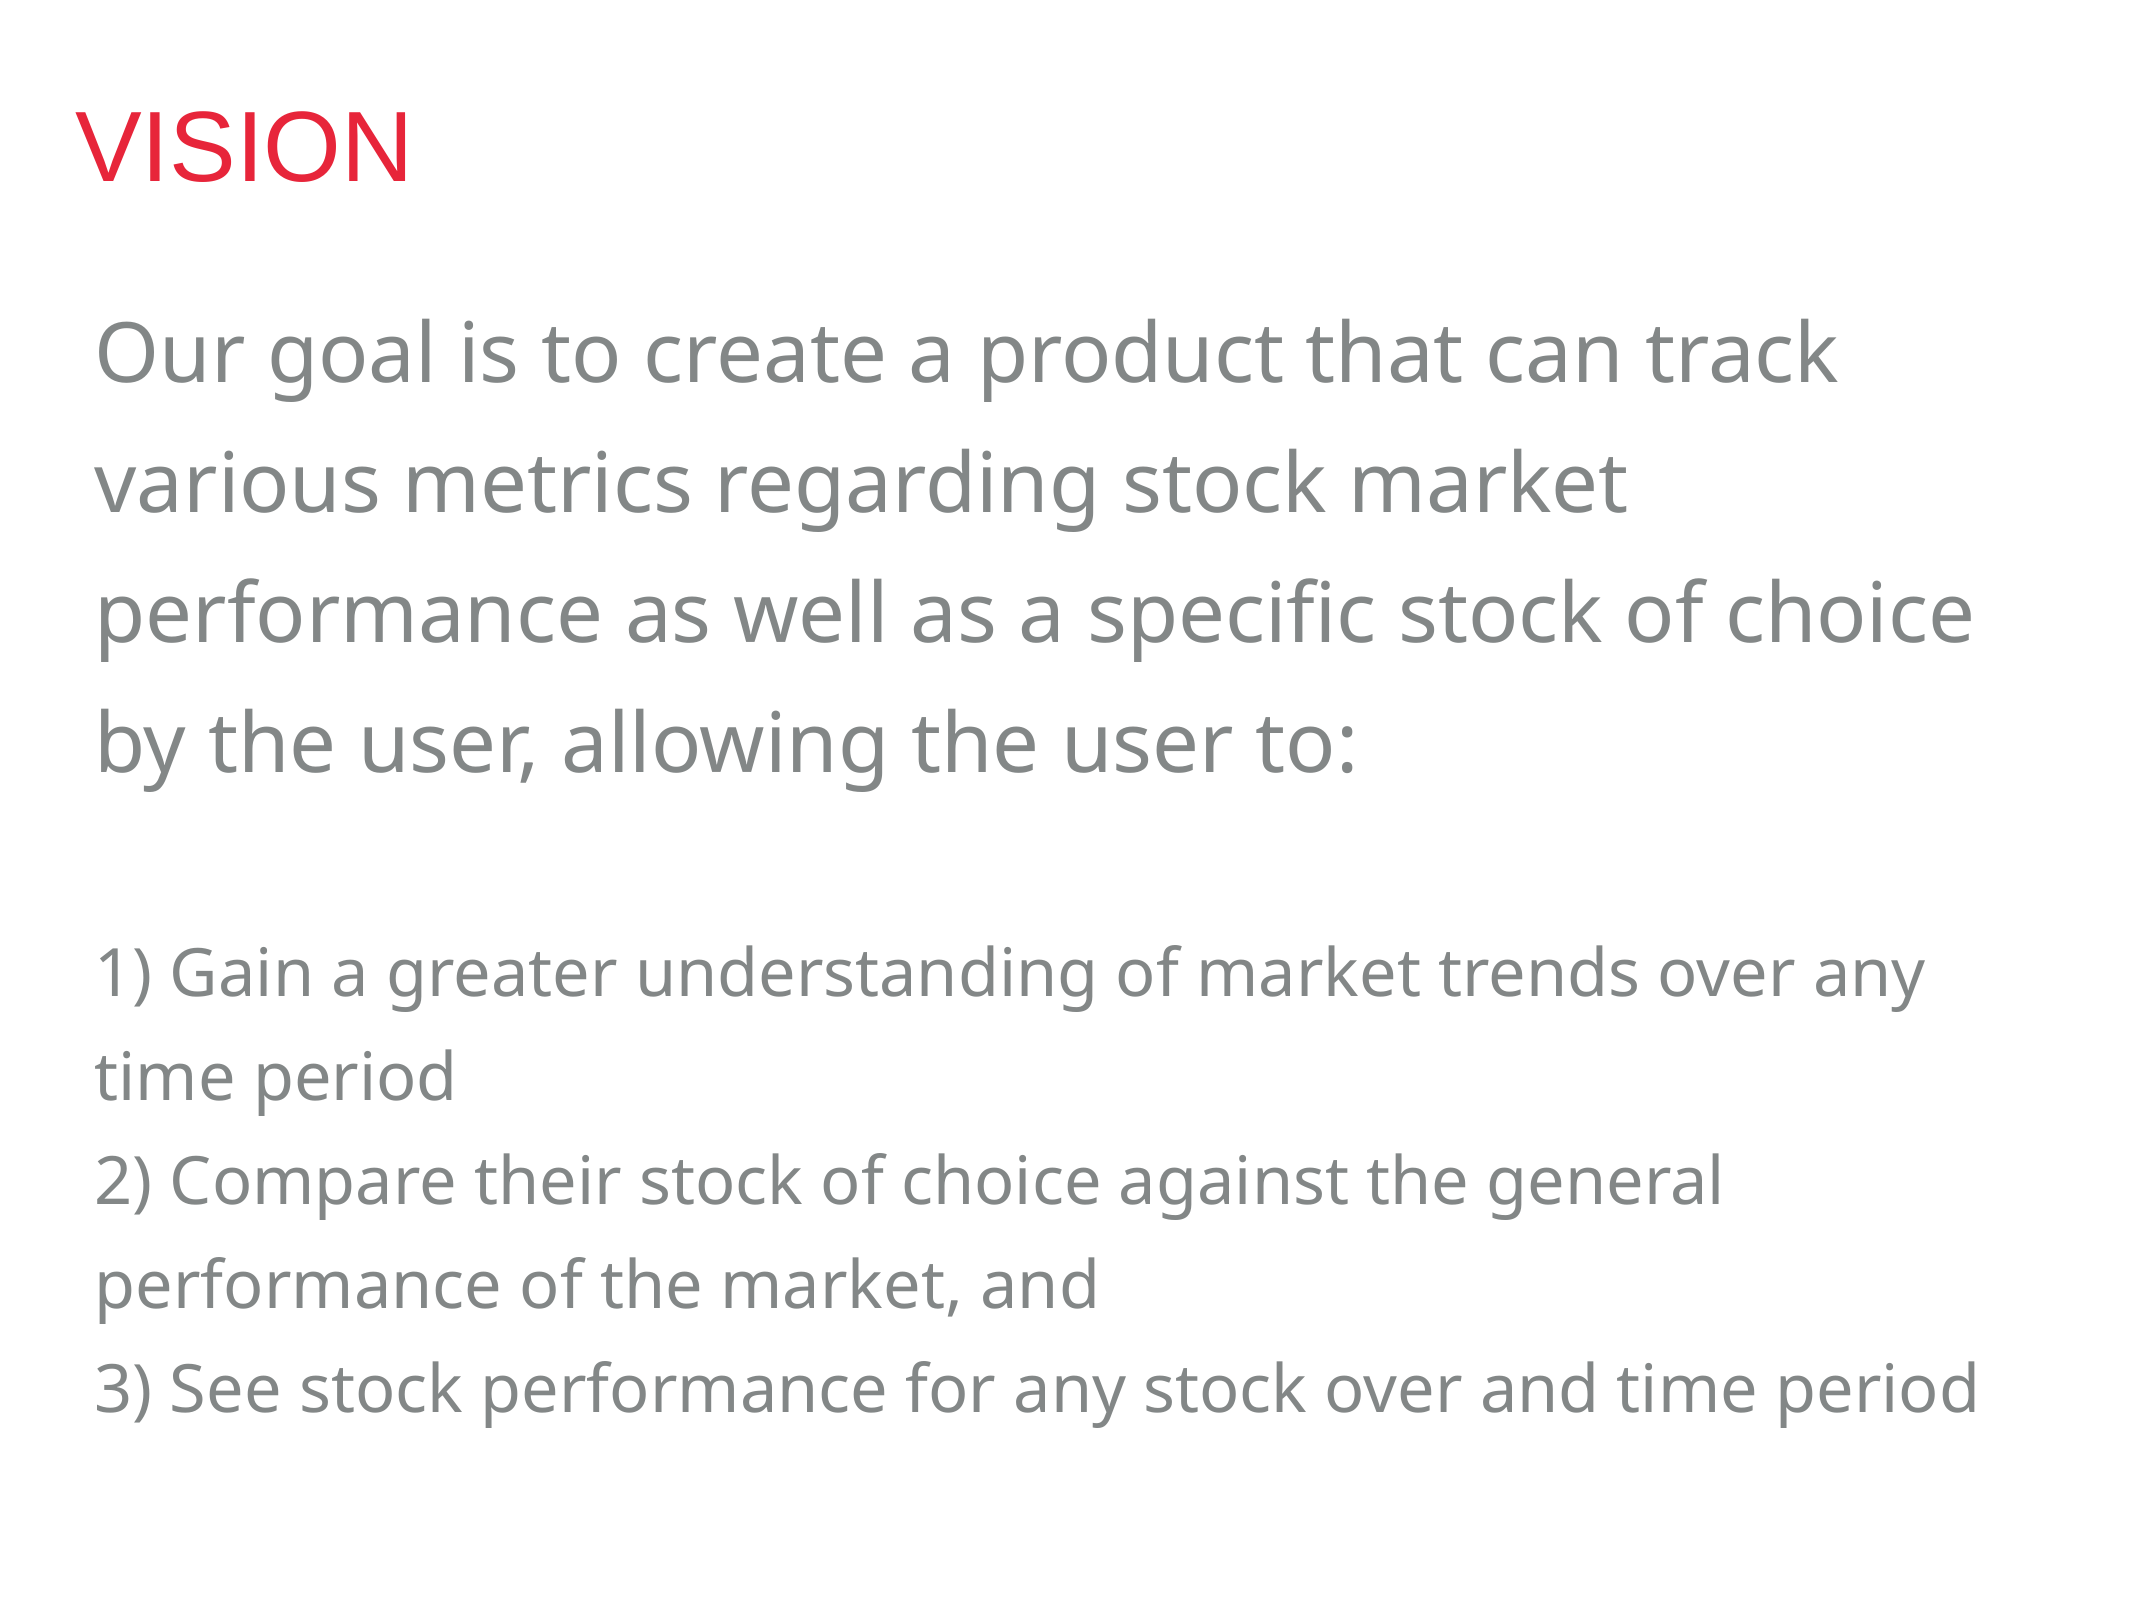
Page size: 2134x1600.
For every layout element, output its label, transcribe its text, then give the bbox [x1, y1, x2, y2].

list Our goal is to create a product that can track various metrics regarding stock market performance as well as a specific stock of choice by the user, allowing the user to: 1) Gain a greater understanding of market trends over any time period 2) Compare their stock of choice against the general performance of the market, and 3) See stock performance for any stock over and time period [86, 260, 2087, 1504]
title VISION [66, 96, 2067, 216]
